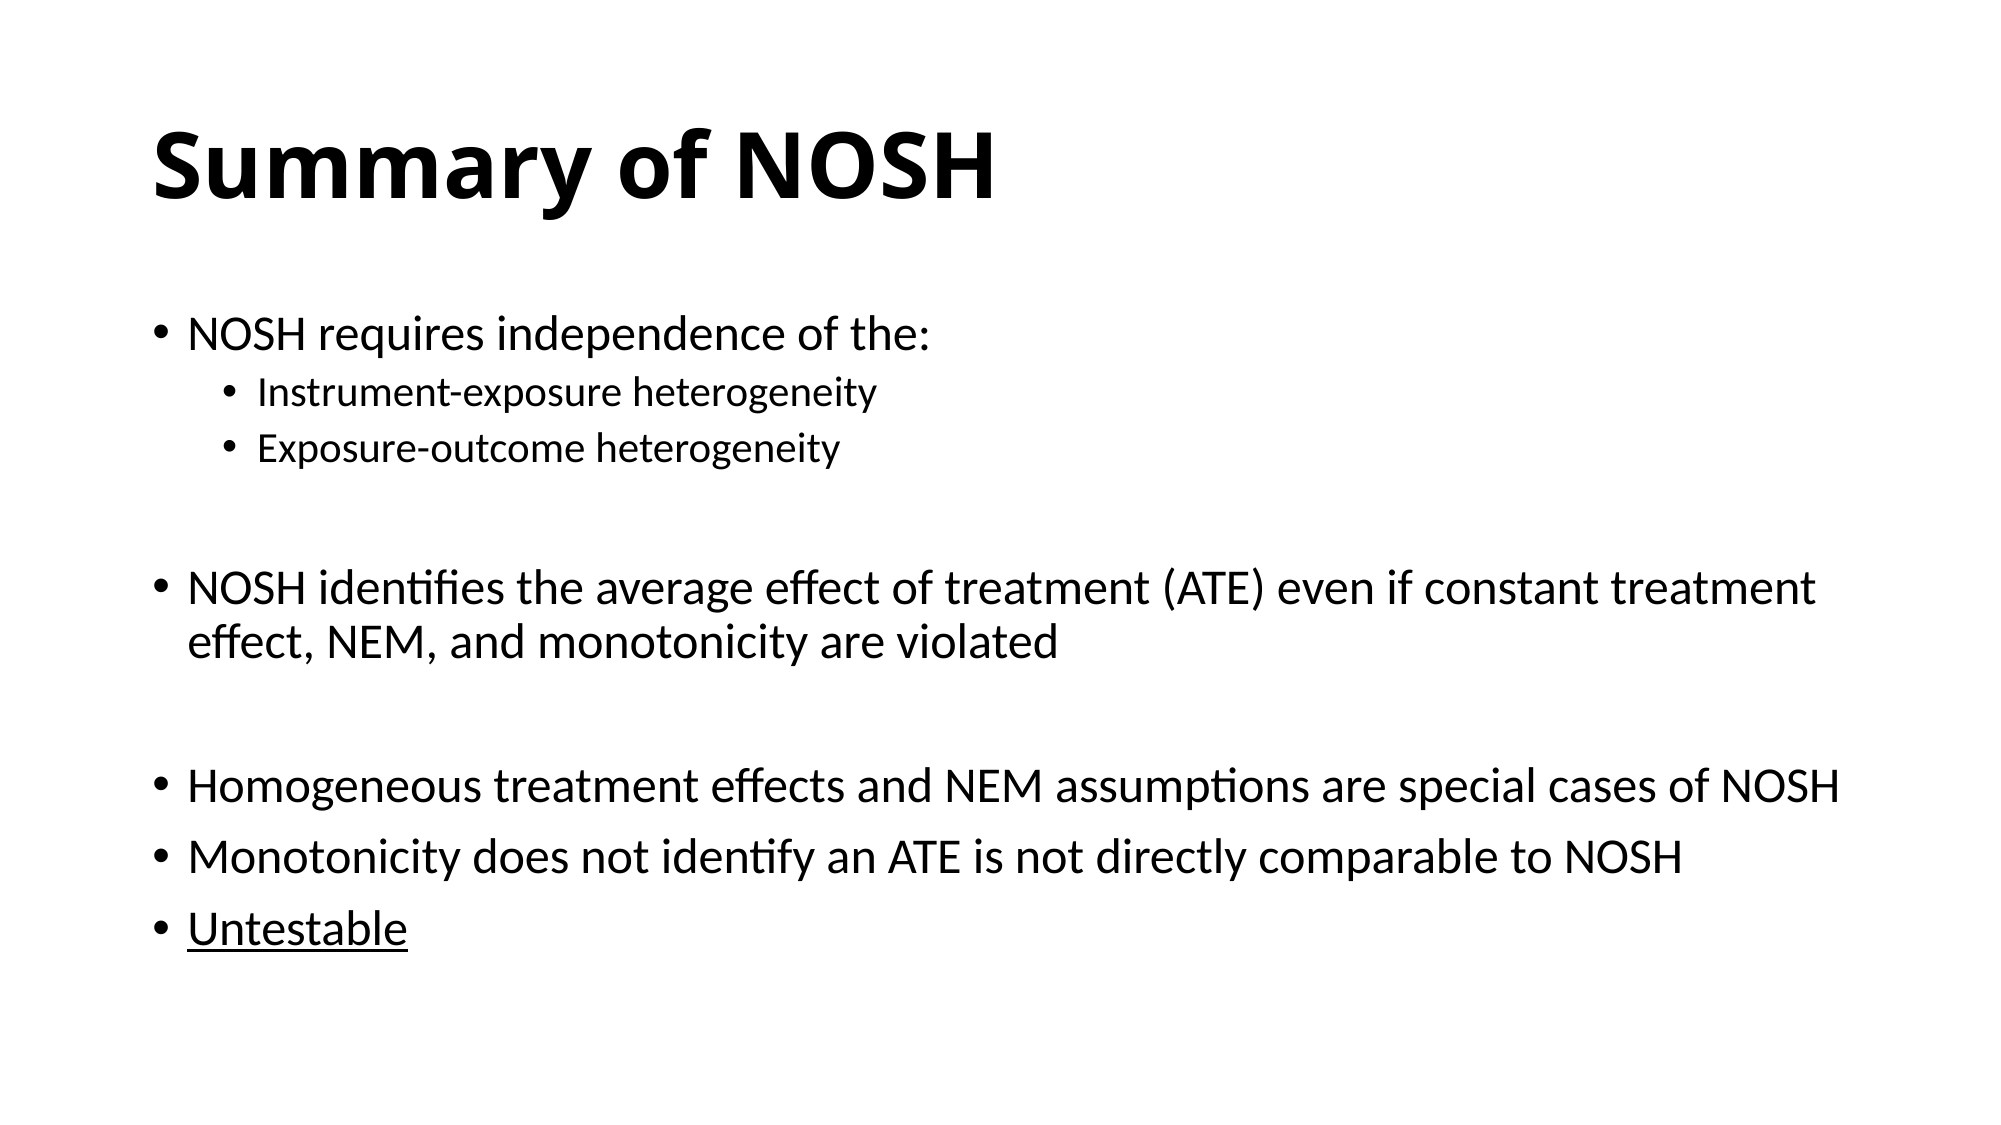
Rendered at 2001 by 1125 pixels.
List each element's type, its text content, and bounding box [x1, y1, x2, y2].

list NOSH requires independence of the: Instrument-exposure heterogeneity Exposure-outcome heterogeneity NOSH identifies the average effect of treatment (ATE) even if constant treatment effect, NEM, and monotonicity are violated Homogeneous treatment effects and NEM assumptions are special cases of NOSH Monotonicity does not identify an ATE is not directly comparable to NOSH Untestable [137, 299, 1863, 1014]
title Summary of NOSH [137, 59, 1863, 278]
